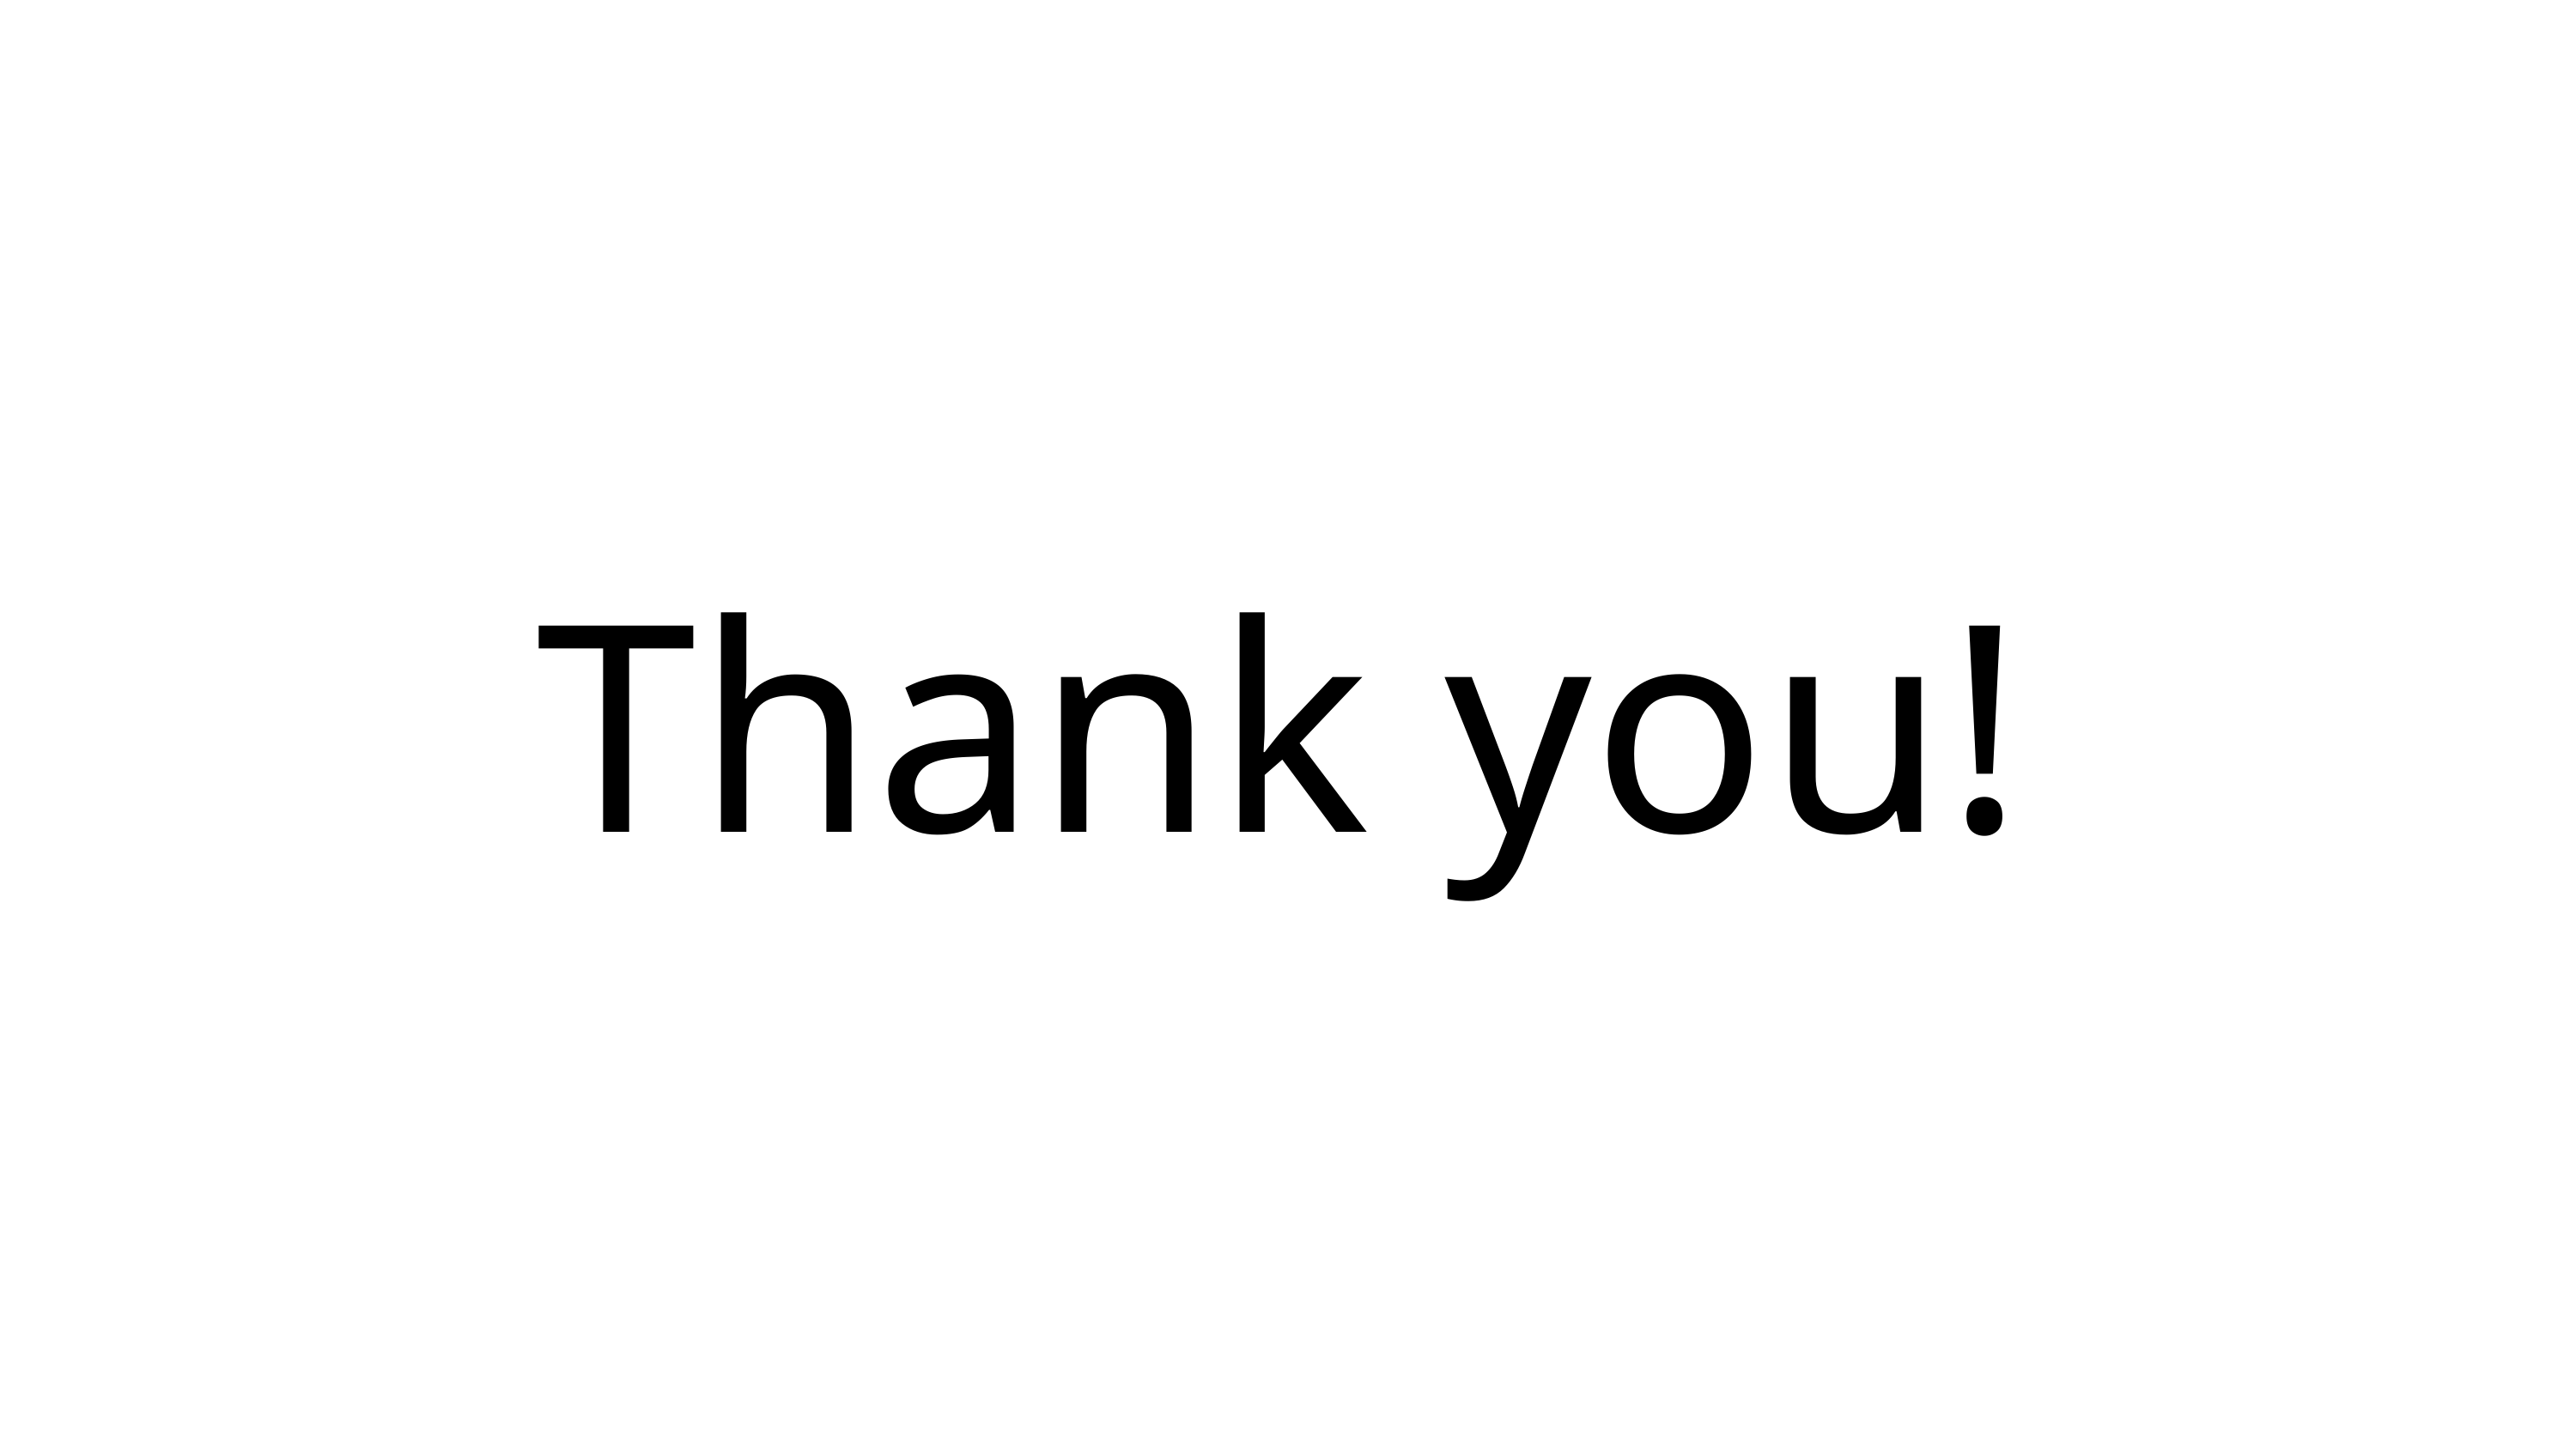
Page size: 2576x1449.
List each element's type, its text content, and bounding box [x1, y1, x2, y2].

text_box Thank you! [398, 485, 2163, 890]
